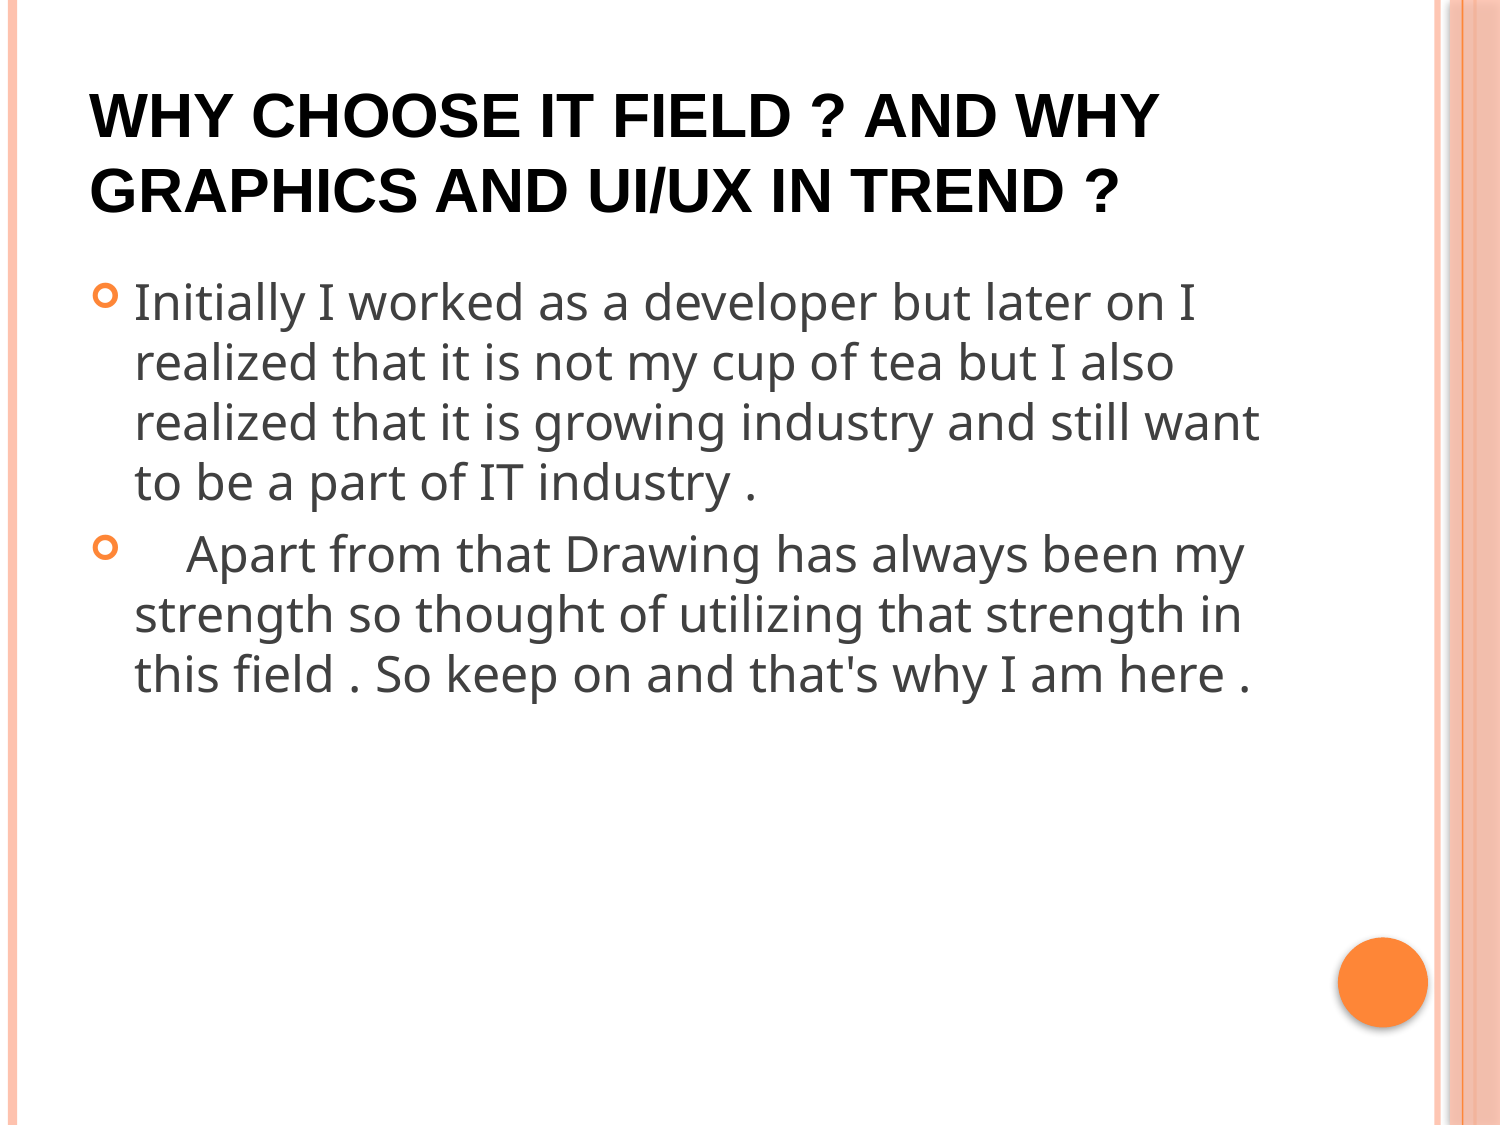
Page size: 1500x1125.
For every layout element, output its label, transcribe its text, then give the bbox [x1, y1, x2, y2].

list Initially I worked as a developer but later on I realized that it is not my cup of tea but I also realized that it is growing industry and still want to be a part of IT industry . Apart from that Drawing has always been my strength so thought of utilizing that strength in this field . So keep on and that's why I am here . [75, 262, 1300, 1062]
title WHY CHOOSE IT FIELD ? AND WHY GRAPHICS AND UI/UX IN TREND ? [75, 45, 1300, 233]
